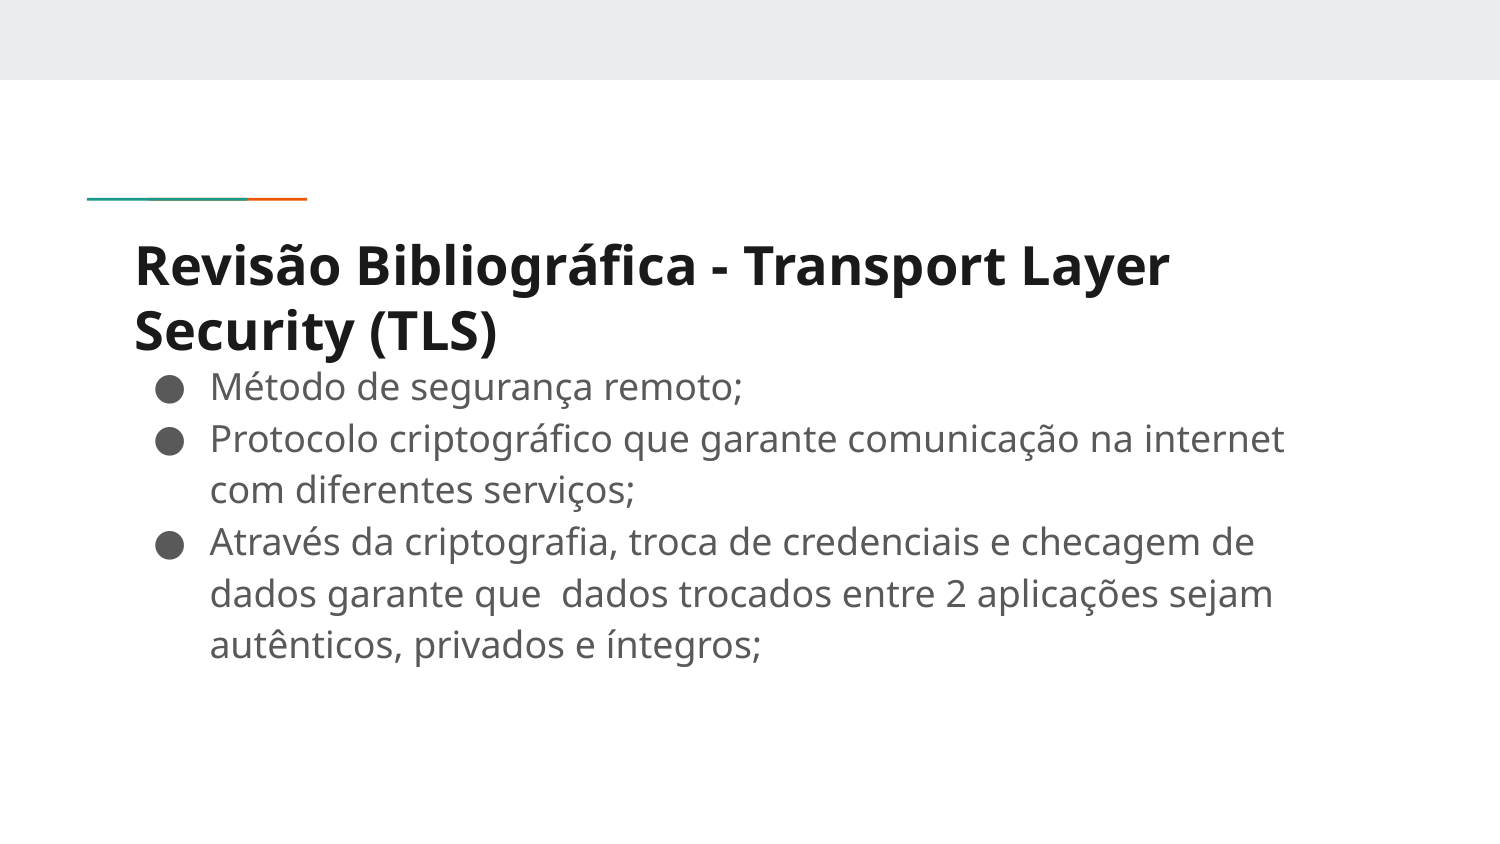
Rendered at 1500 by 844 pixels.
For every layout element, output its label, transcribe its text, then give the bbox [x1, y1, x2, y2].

title Revisão Bibliográfica - Transport Layer Security (TLS) [119, 216, 1381, 305]
list Método de segurança remoto; Protocolo criptográfico que garante comunicação na internet com diferentes serviços; Através da criptografia, troca de credenciais e checagem de dados garante que dados trocados entre 2 aplicações sejam autênticos, privados e íntegros; [119, 341, 1381, 712]
